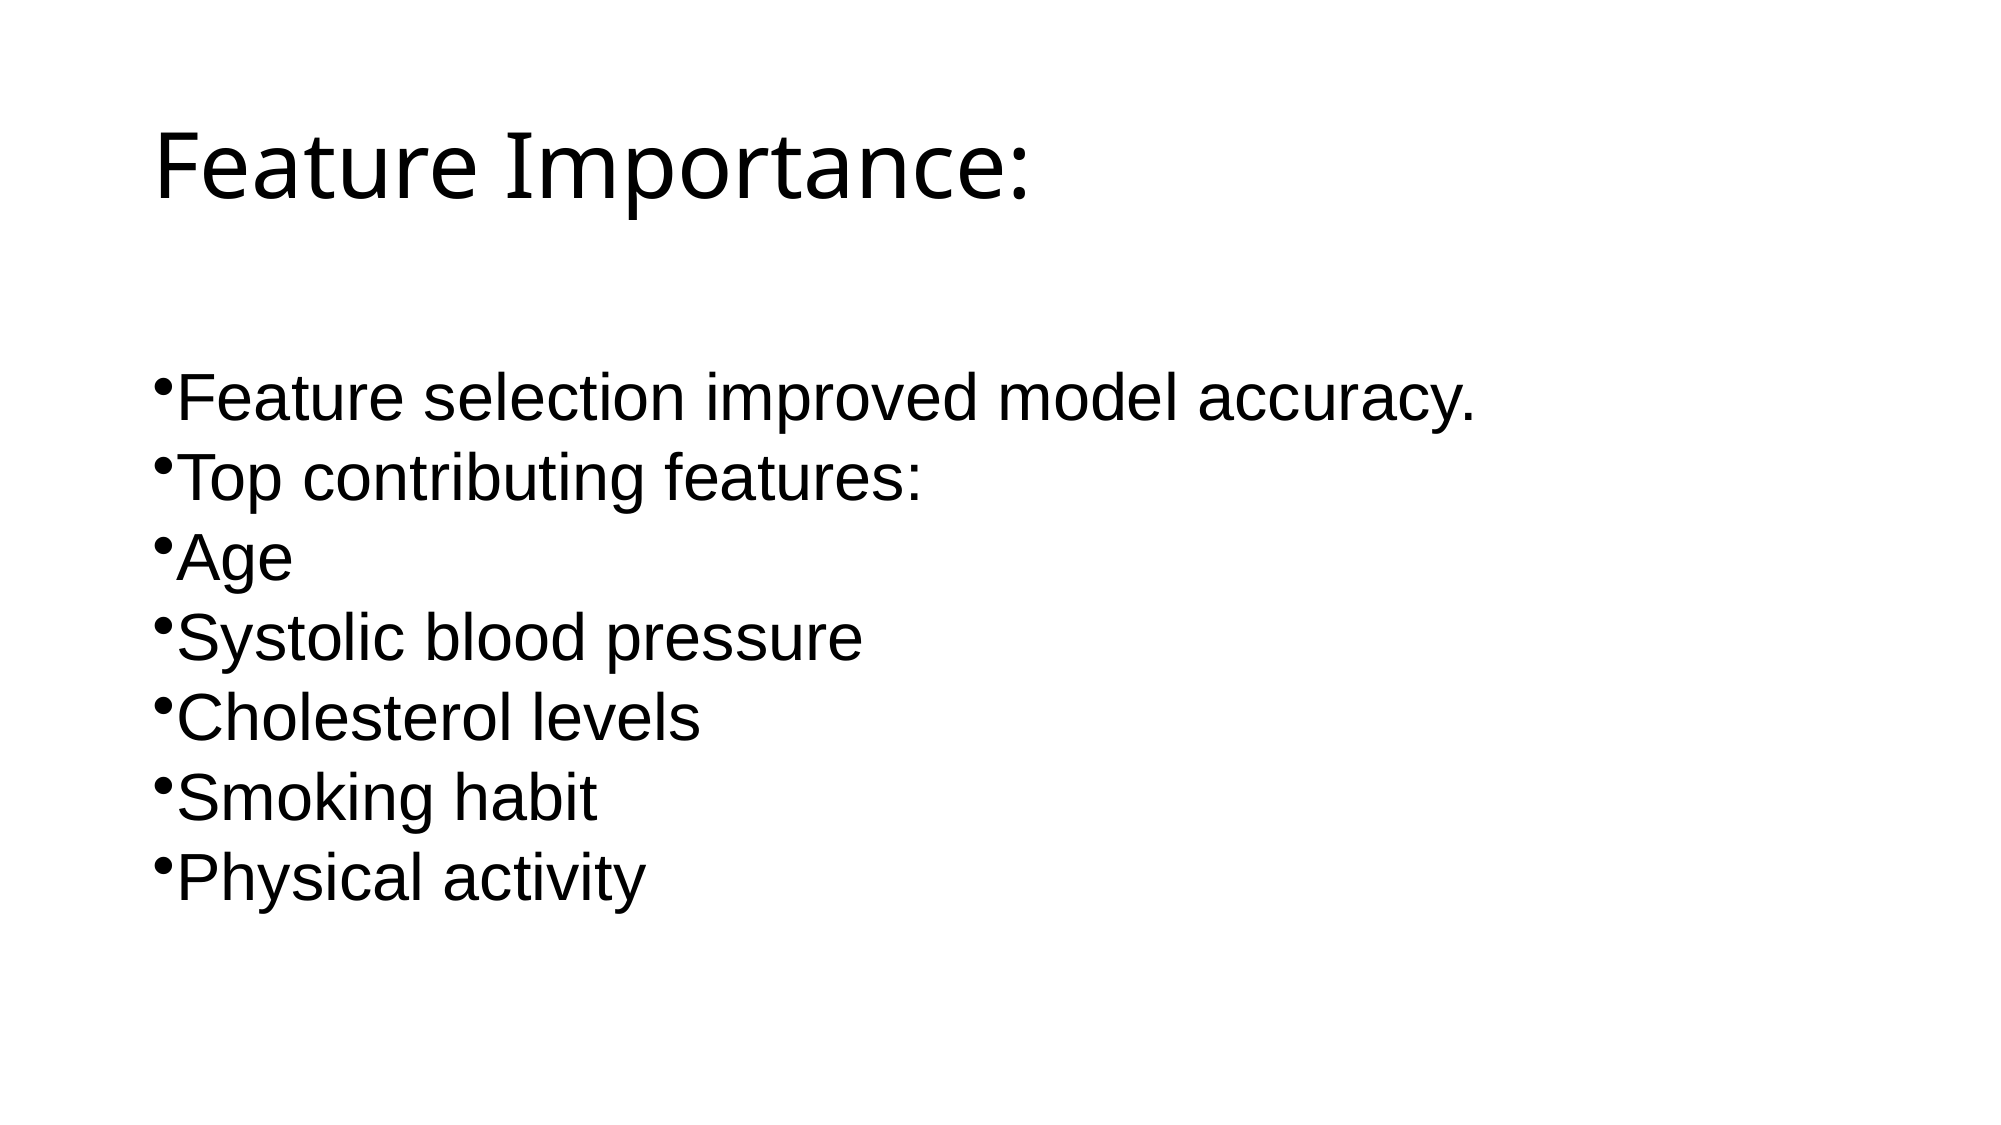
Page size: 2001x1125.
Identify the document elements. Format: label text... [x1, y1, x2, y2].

title Feature Importance: [137, 59, 1863, 278]
list Feature selection improved model accuracy. Top contributing features: Age Systolic blood pressure Cholesterol levels Smoking habit Physical activity [137, 329, 1505, 983]
